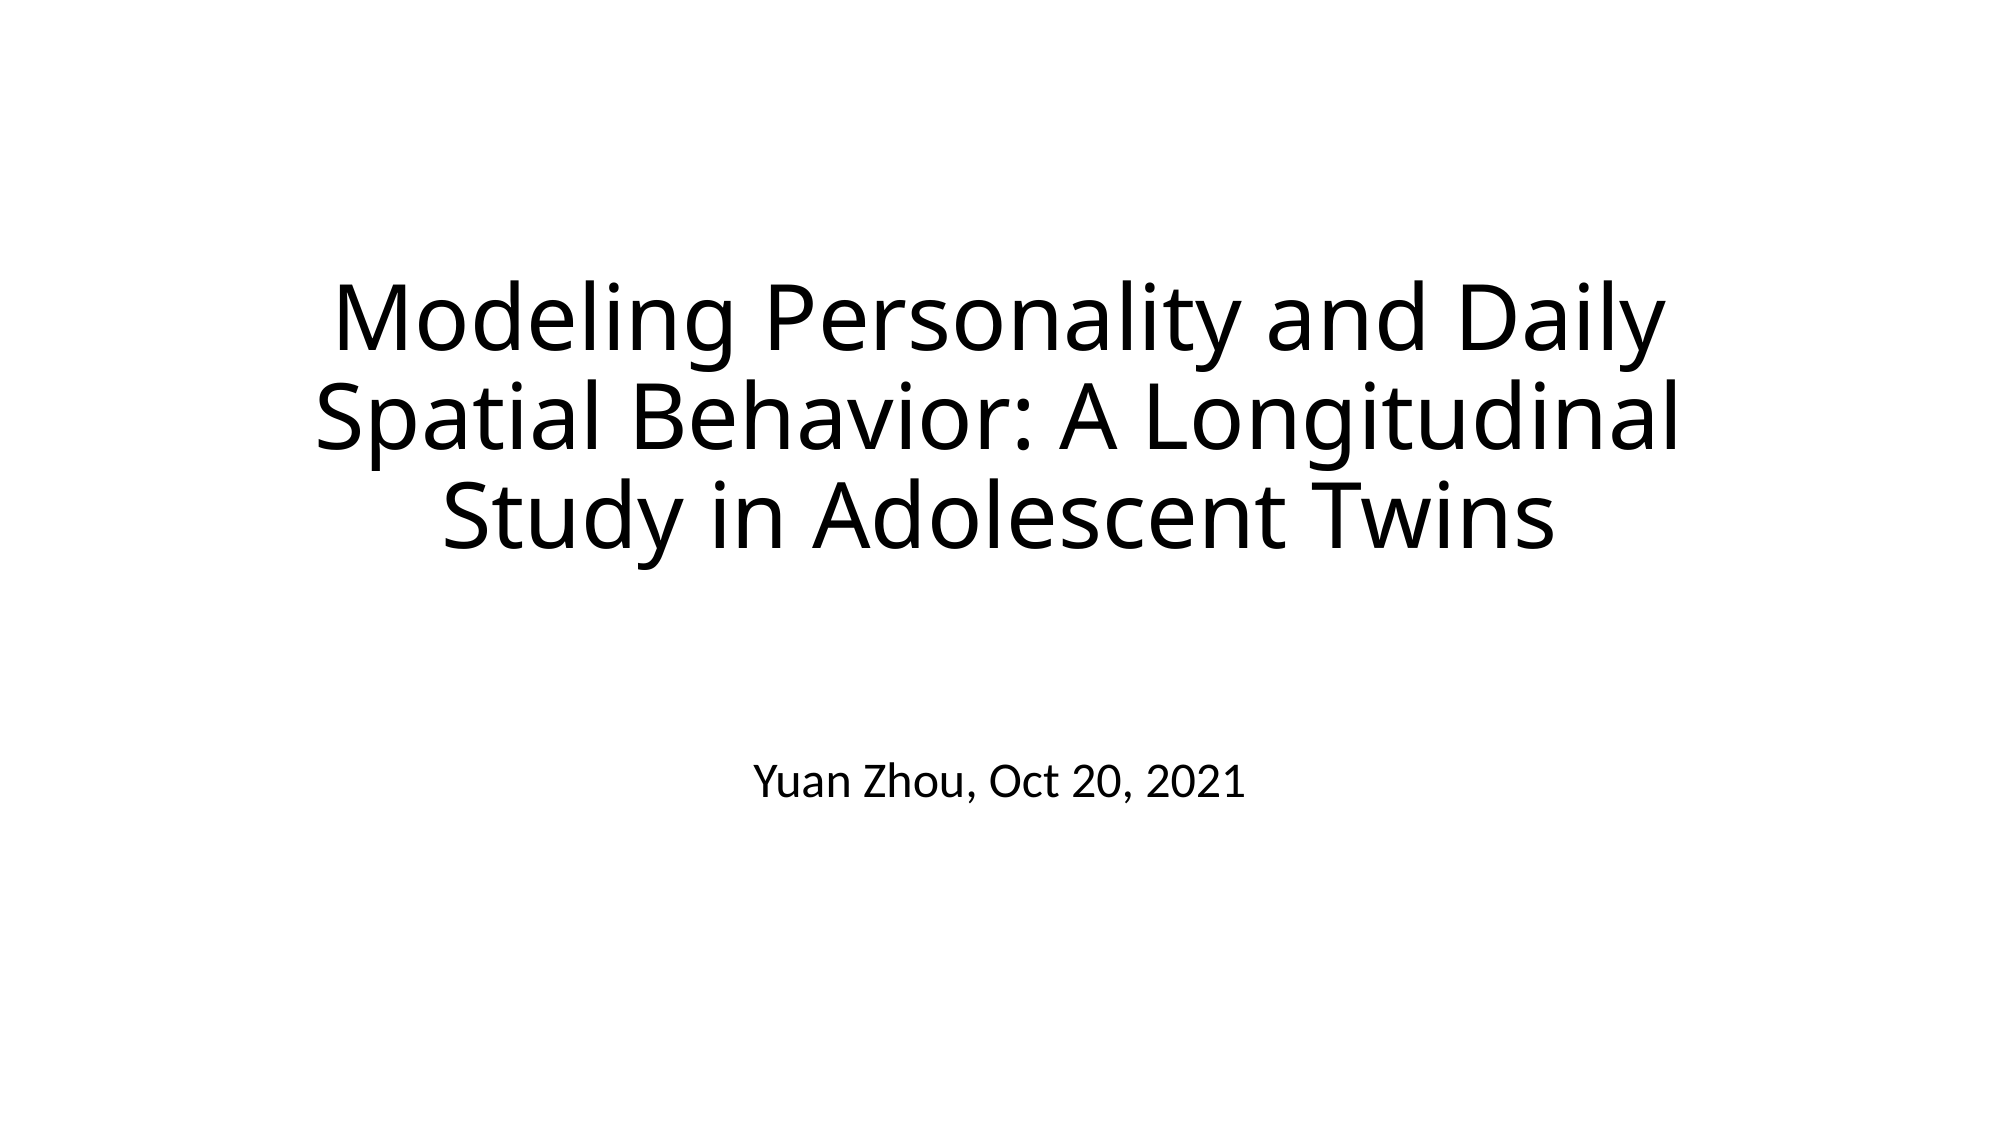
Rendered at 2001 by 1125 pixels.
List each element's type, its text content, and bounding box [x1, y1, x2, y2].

title Modeling Personality and Daily Spatial Behavior: A Longitudinal Study in Adolescent Twins [249, 184, 1750, 576]
subtitle Yuan Zhou, Oct 20, 2021 [249, 590, 1750, 863]
